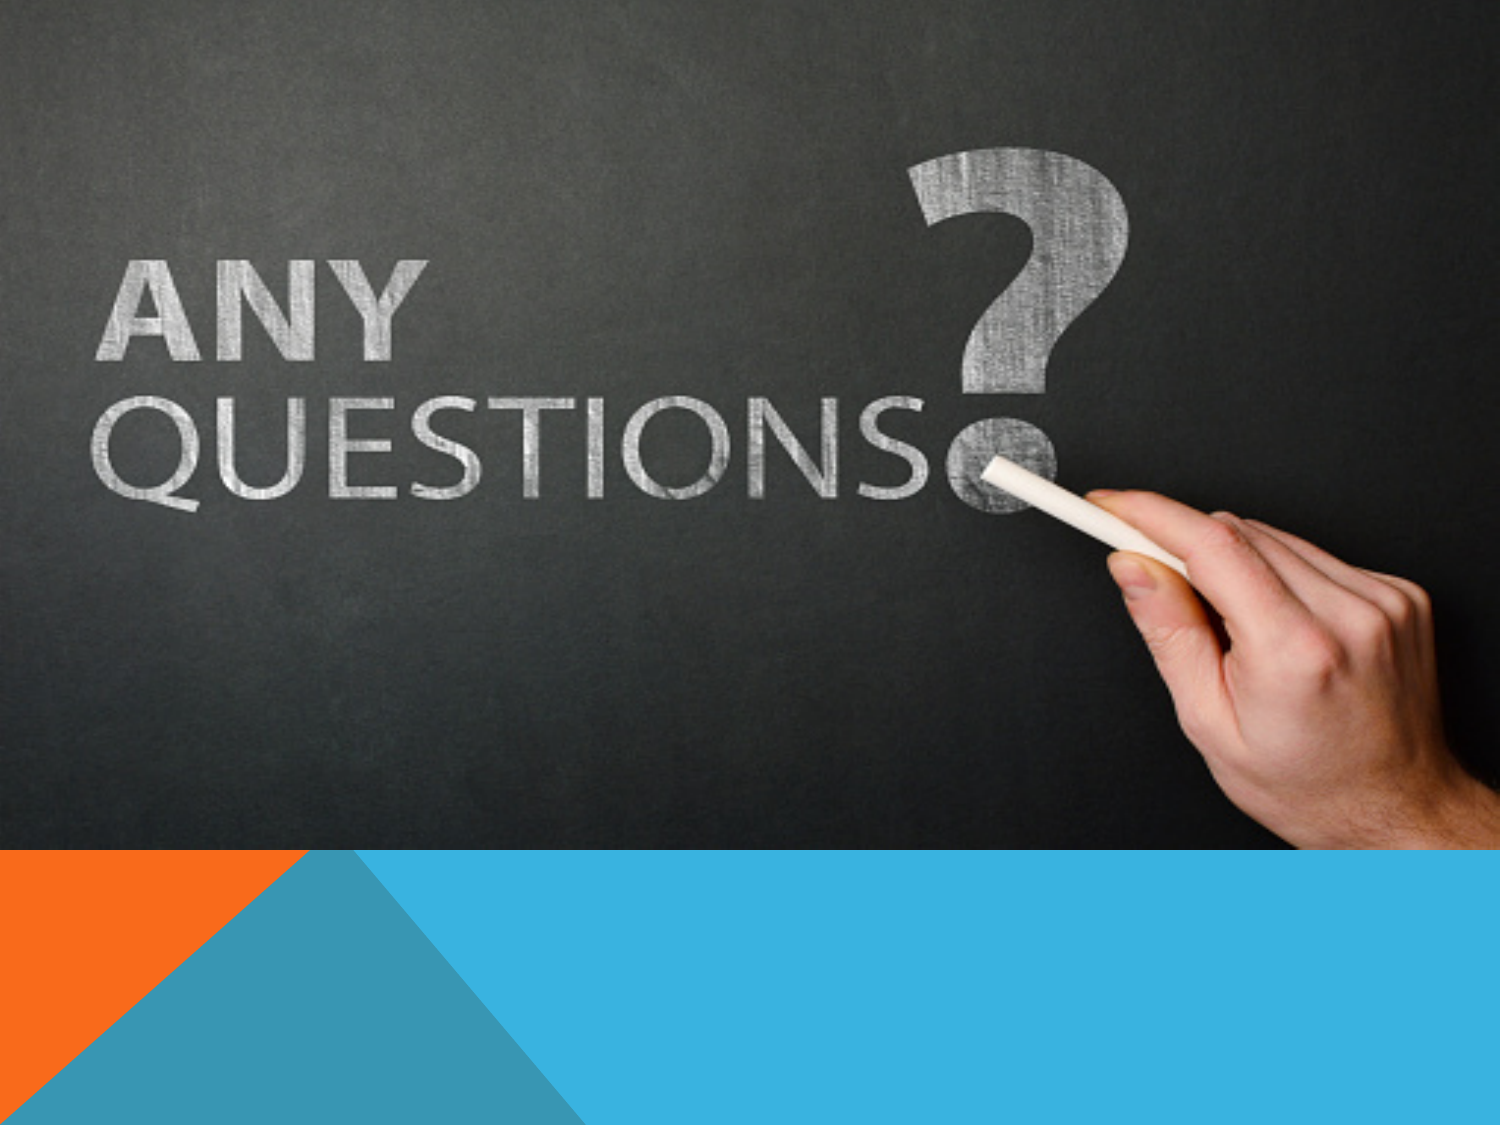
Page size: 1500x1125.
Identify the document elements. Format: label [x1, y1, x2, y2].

picture [0, 0, 1500, 851]
